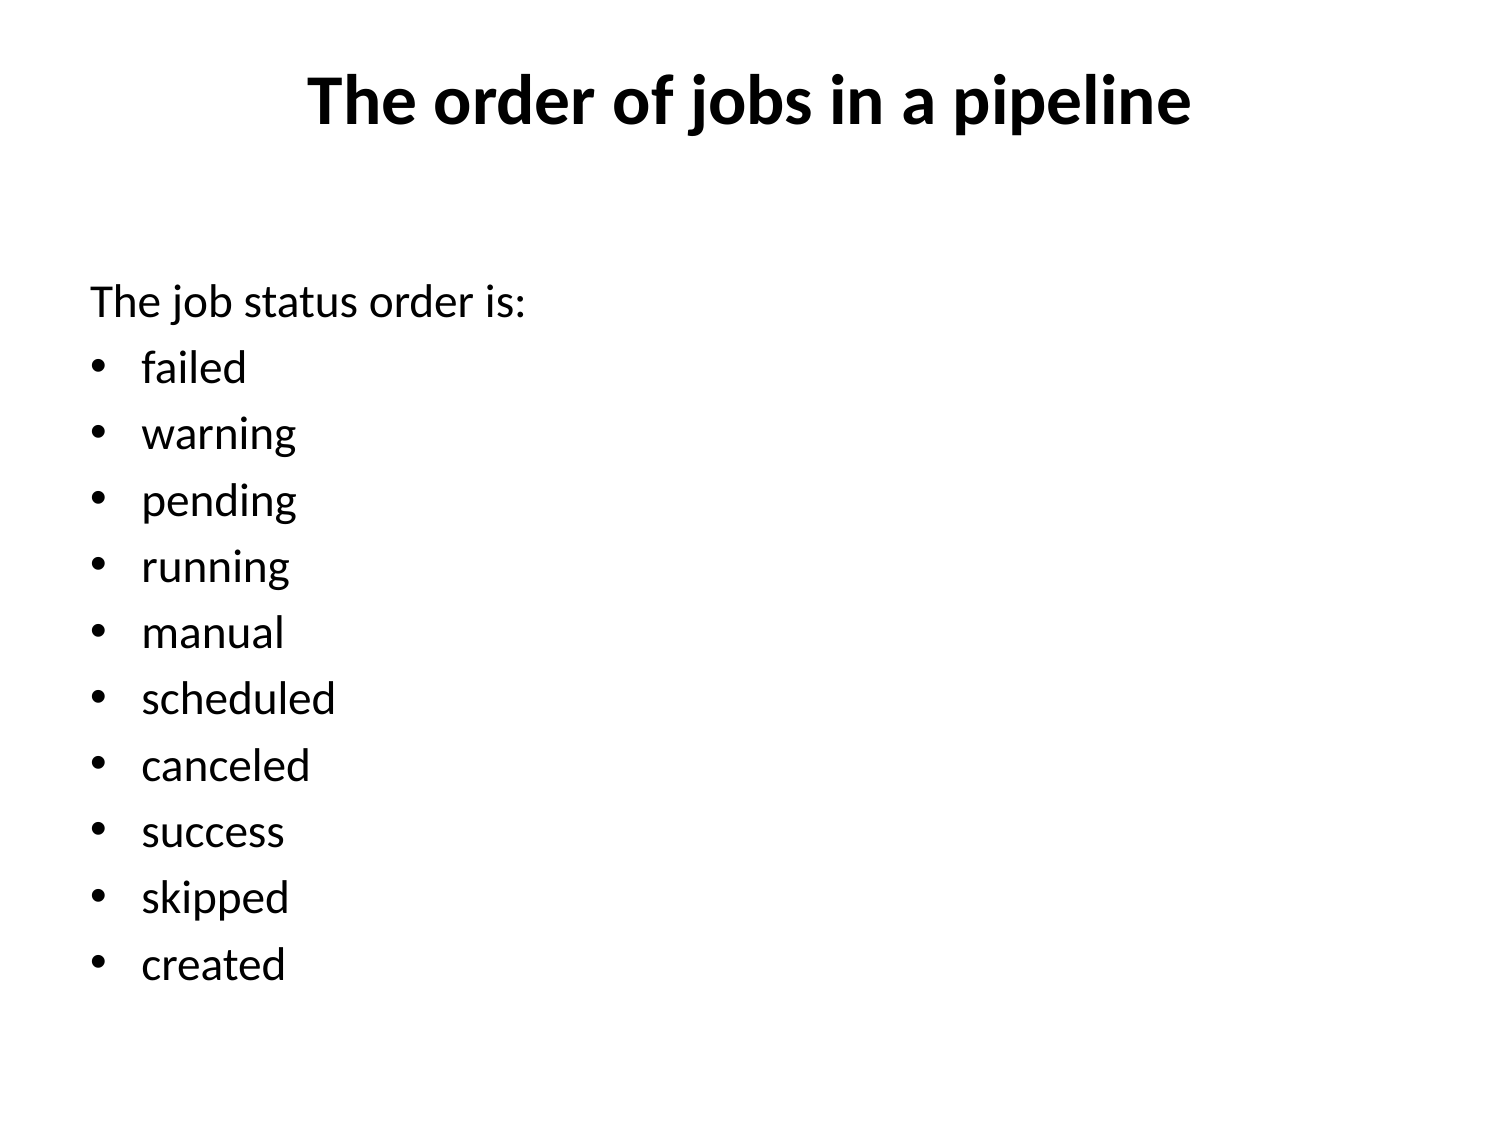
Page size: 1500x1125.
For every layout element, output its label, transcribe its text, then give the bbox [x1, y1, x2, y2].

title The order of jobs in a pipeline [75, 45, 1425, 233]
list The job status order is: failed warning pending running manual scheduled canceled success skipped created [75, 262, 1425, 1005]
